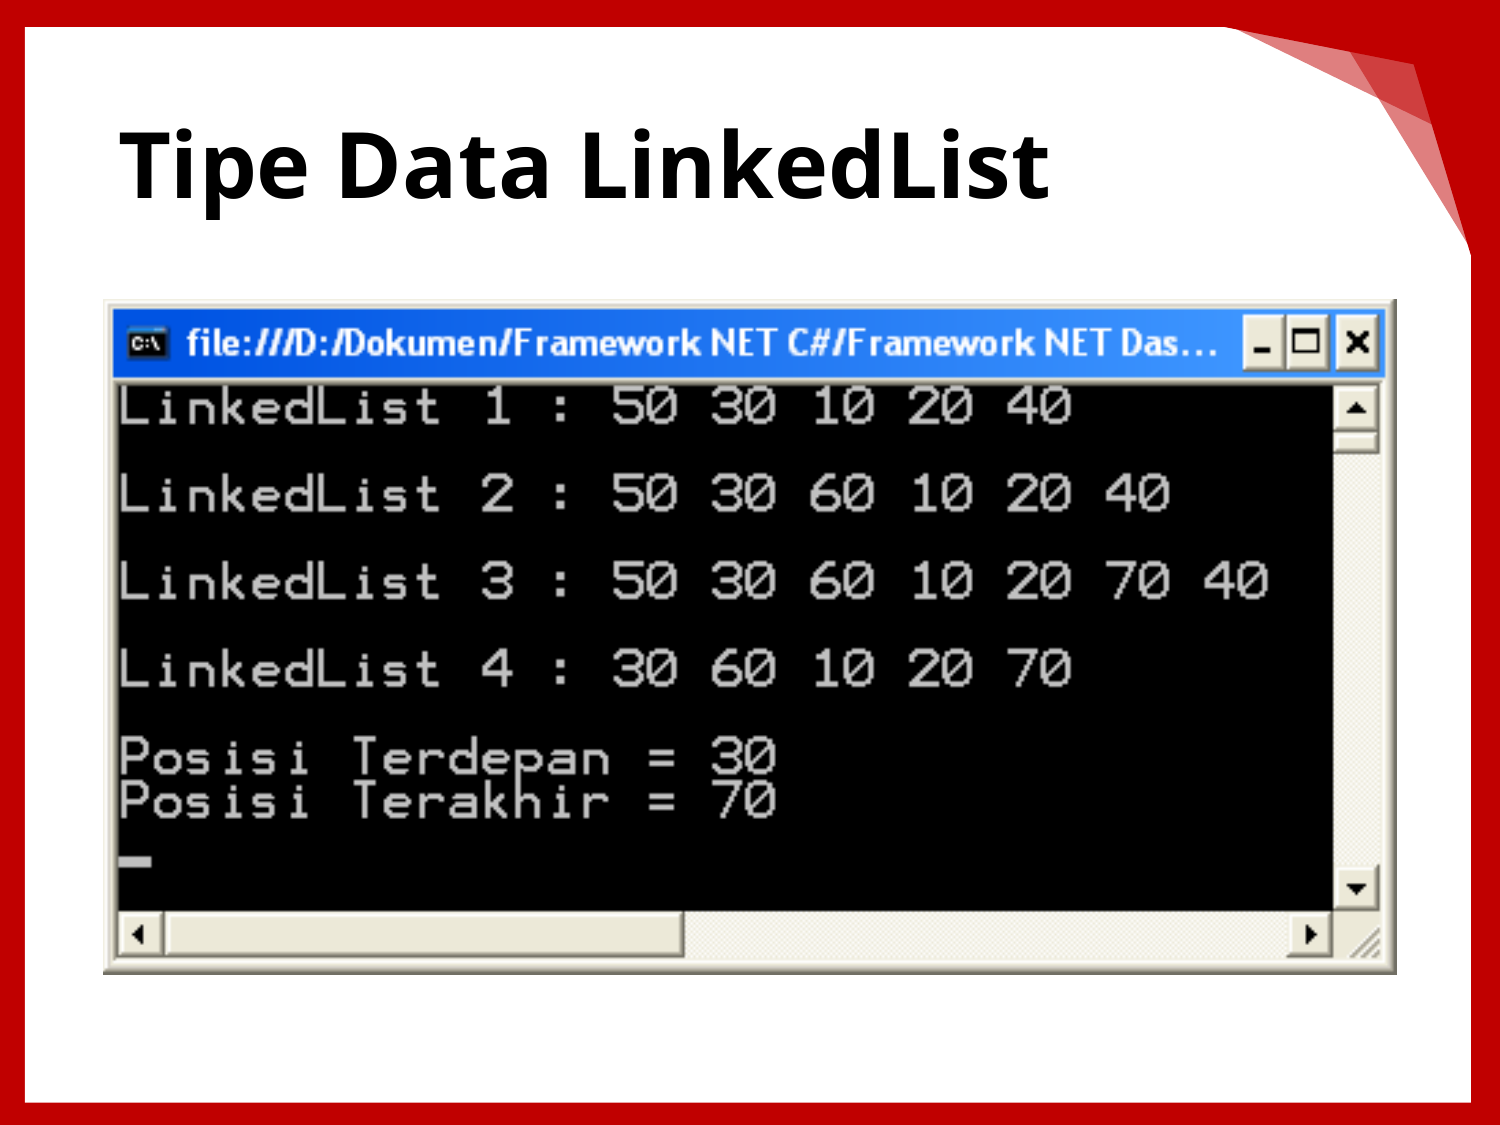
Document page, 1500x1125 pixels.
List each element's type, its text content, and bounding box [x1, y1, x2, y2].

title Tipe Data LinkedList [103, 59, 1397, 278]
picture [103, 299, 1397, 975]
